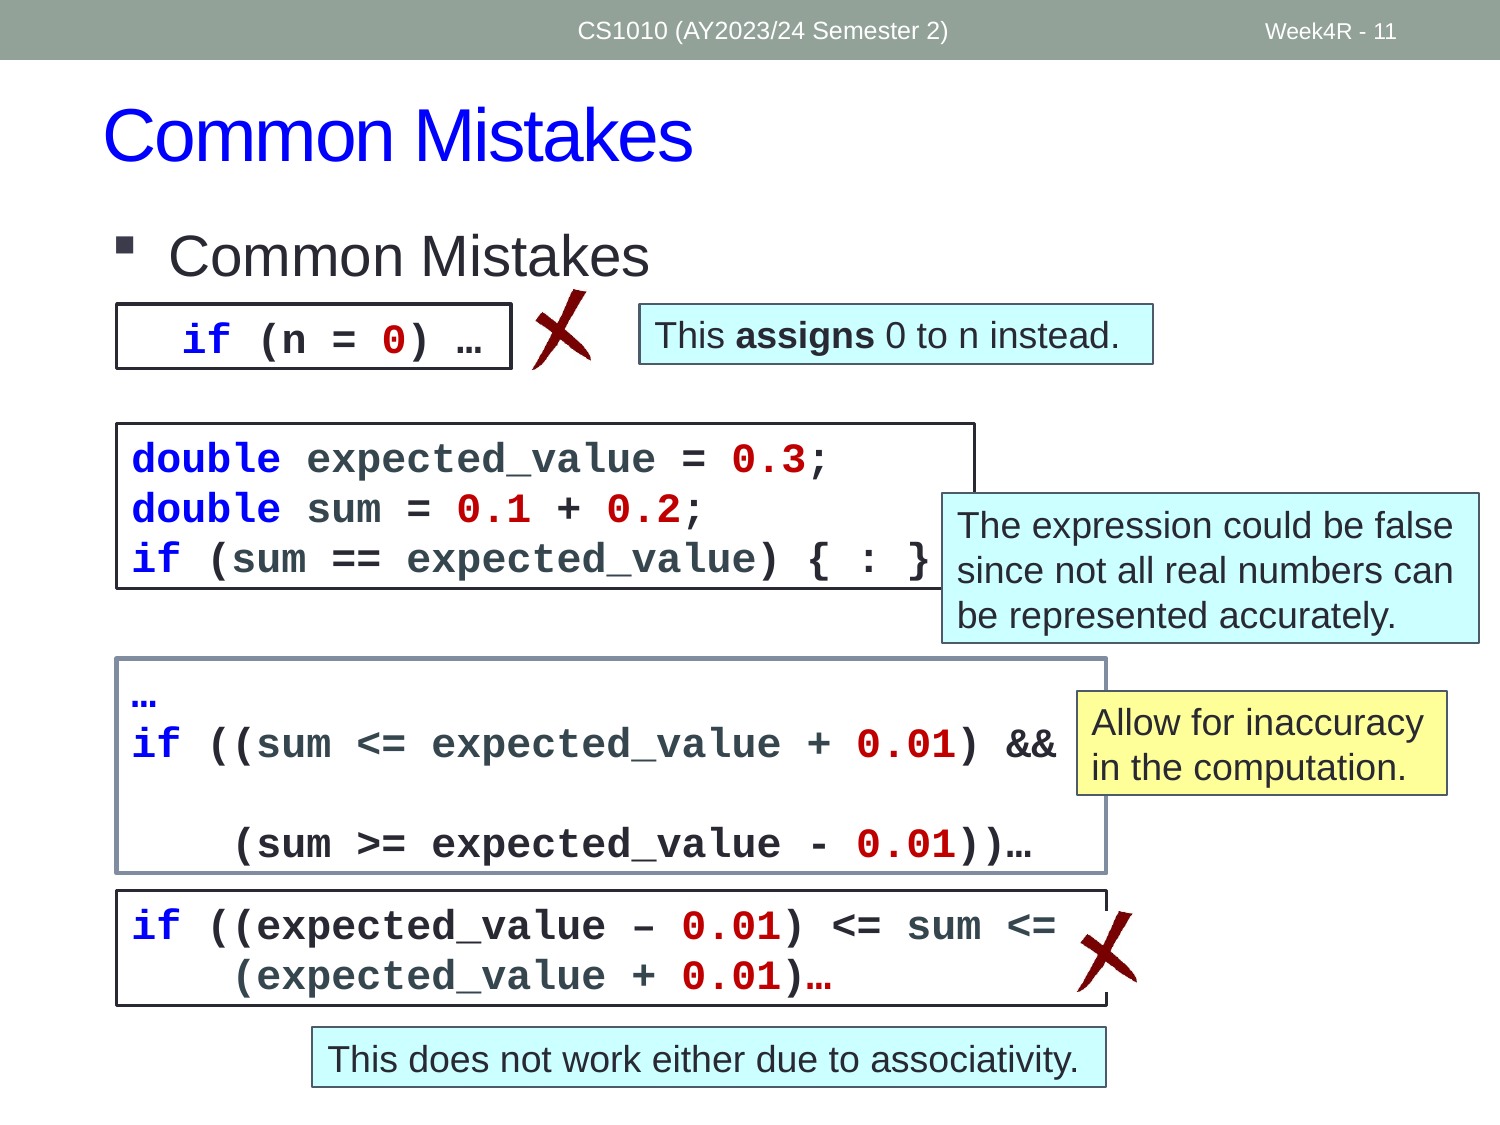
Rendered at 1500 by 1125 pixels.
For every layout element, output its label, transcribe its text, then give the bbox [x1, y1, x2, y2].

list Common Mistakes [96, 210, 1447, 736]
text_box if ((expected_value – 0.01) <= sum <= (expected_value + 0.01)… [114, 888, 1108, 1007]
text_box The expression could be false since not all real numbers can be represented accurately. [940, 491, 1481, 645]
text_box if (n = 0) … [114, 302, 513, 371]
footer CS1010 (AY2023/24 Semester 2) [562, 3, 1238, 57]
picture [1076, 910, 1137, 992]
text_box Allow for inaccuracy in the computation. [1075, 688, 1449, 797]
slide_number Week4R - 11 [1250, 3, 1425, 57]
title Common Mistakes [87, 62, 1463, 200]
picture [530, 288, 591, 370]
text_box This assigns 0 to n instead. [637, 302, 1156, 366]
text_box … if ((sum <= expected_value + 0.01) && (sum >= expected_value - 0.01))… [114, 656, 1108, 875]
text_box double expected_value = 0.3; double sum = 0.1 + 0.2; if (sum == expected_value) { : } [114, 421, 977, 590]
text_box This does not work either due to associativity. [310, 1025, 1108, 1089]
